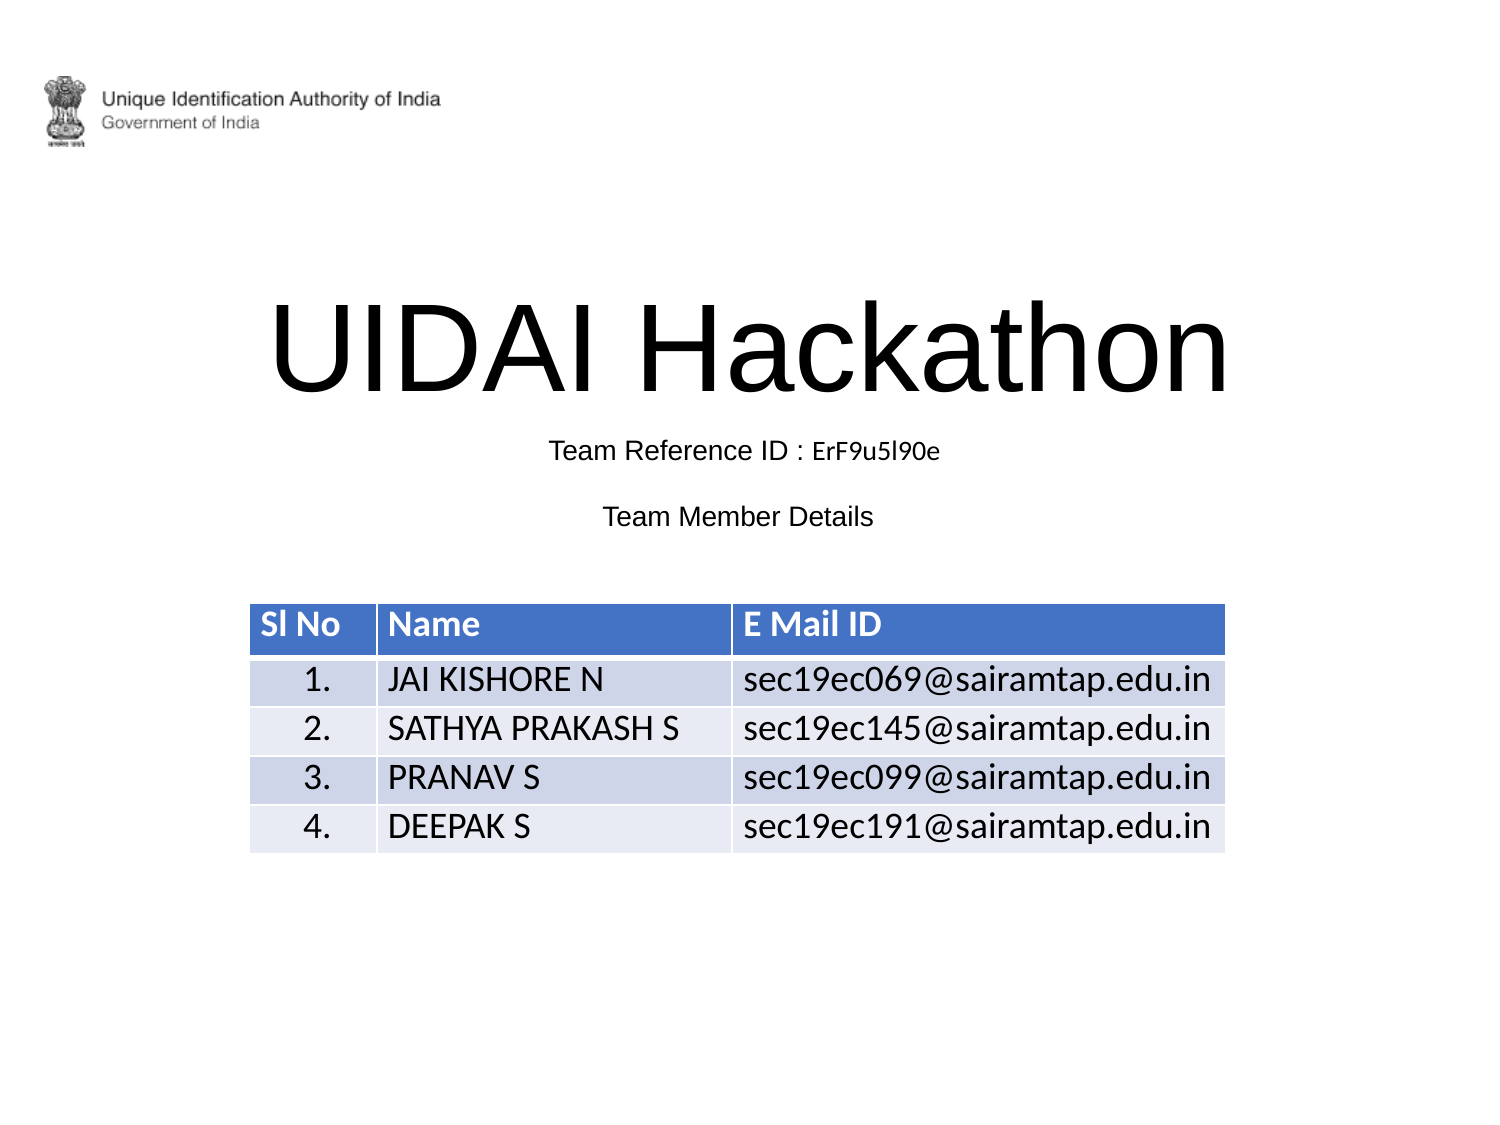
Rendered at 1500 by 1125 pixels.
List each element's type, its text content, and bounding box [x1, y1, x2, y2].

title UIDAI Hackathon [187, 273, 1313, 426]
table_header Sl No [250, 604, 376, 655]
table_cell SATHYA PRAKASH S [378, 708, 731, 755]
table_cell sec19ec191@sairamtap.edu.in [733, 806, 1225, 853]
table_header E Mail ID [733, 604, 1225, 655]
table_cell sec19ec069@sairamtap.edu.in [733, 661, 1225, 706]
text_box Team Member Details [587, 491, 958, 540]
table_header Name [378, 604, 731, 655]
table_cell JAI KISHORE N [378, 661, 731, 706]
table_cell PRANAV S [378, 757, 731, 804]
table_cell 4. [250, 806, 376, 853]
table_cell sec19ec145@sairamtap.edu.in [733, 708, 1225, 755]
picture [44, 76, 441, 147]
text_box Team Reference ID : ErF9u5l90e [537, 426, 958, 472]
table_cell DEEPAK S [378, 806, 731, 853]
table_cell 3. [250, 757, 376, 804]
table_cell sec19ec099@sairamtap.edu.in [733, 757, 1225, 804]
table_cell 1. [250, 661, 376, 706]
table_cell 2. [250, 708, 376, 755]
